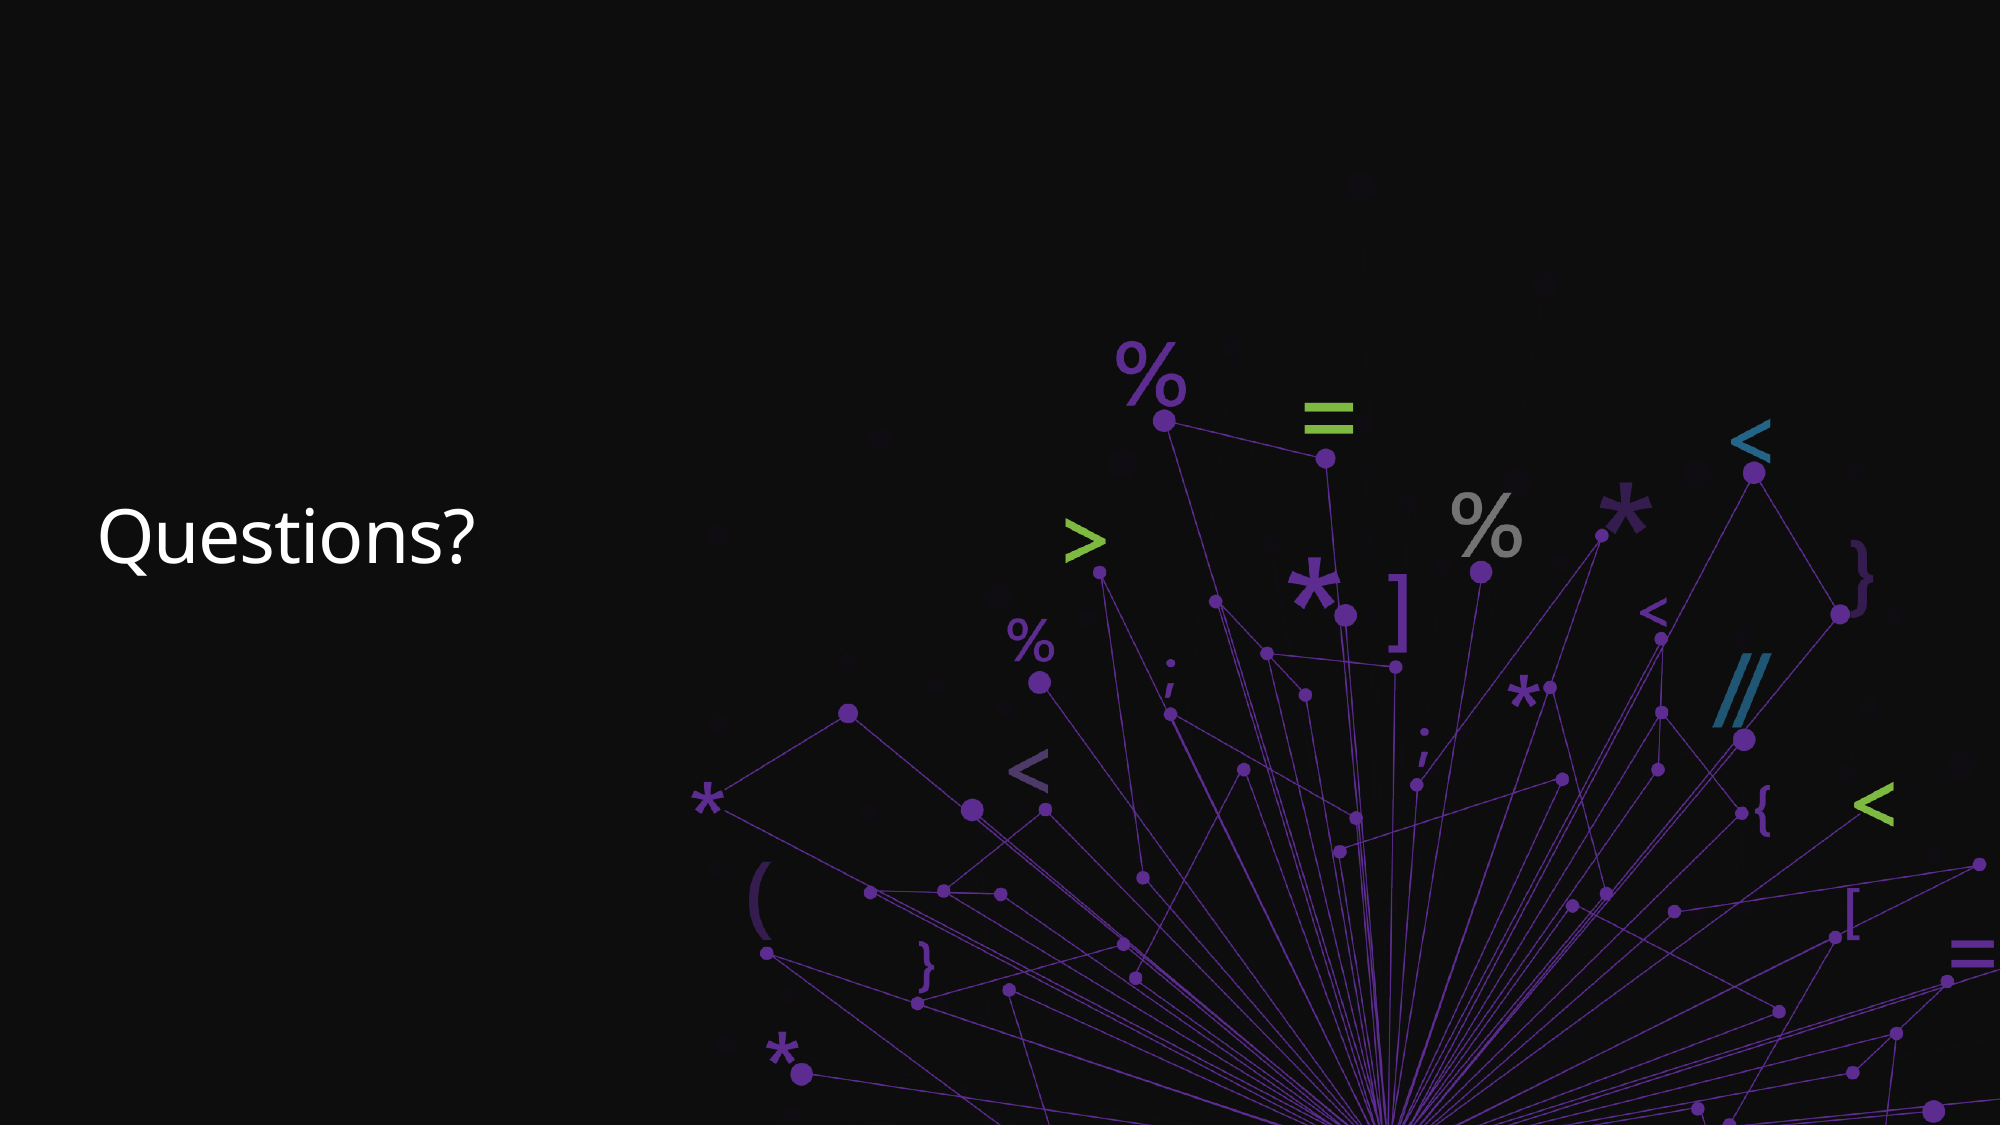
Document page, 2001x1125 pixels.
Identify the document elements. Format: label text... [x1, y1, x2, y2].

title Questions? [96, 498, 1596, 580]
picture [691, 171, 2001, 1125]
